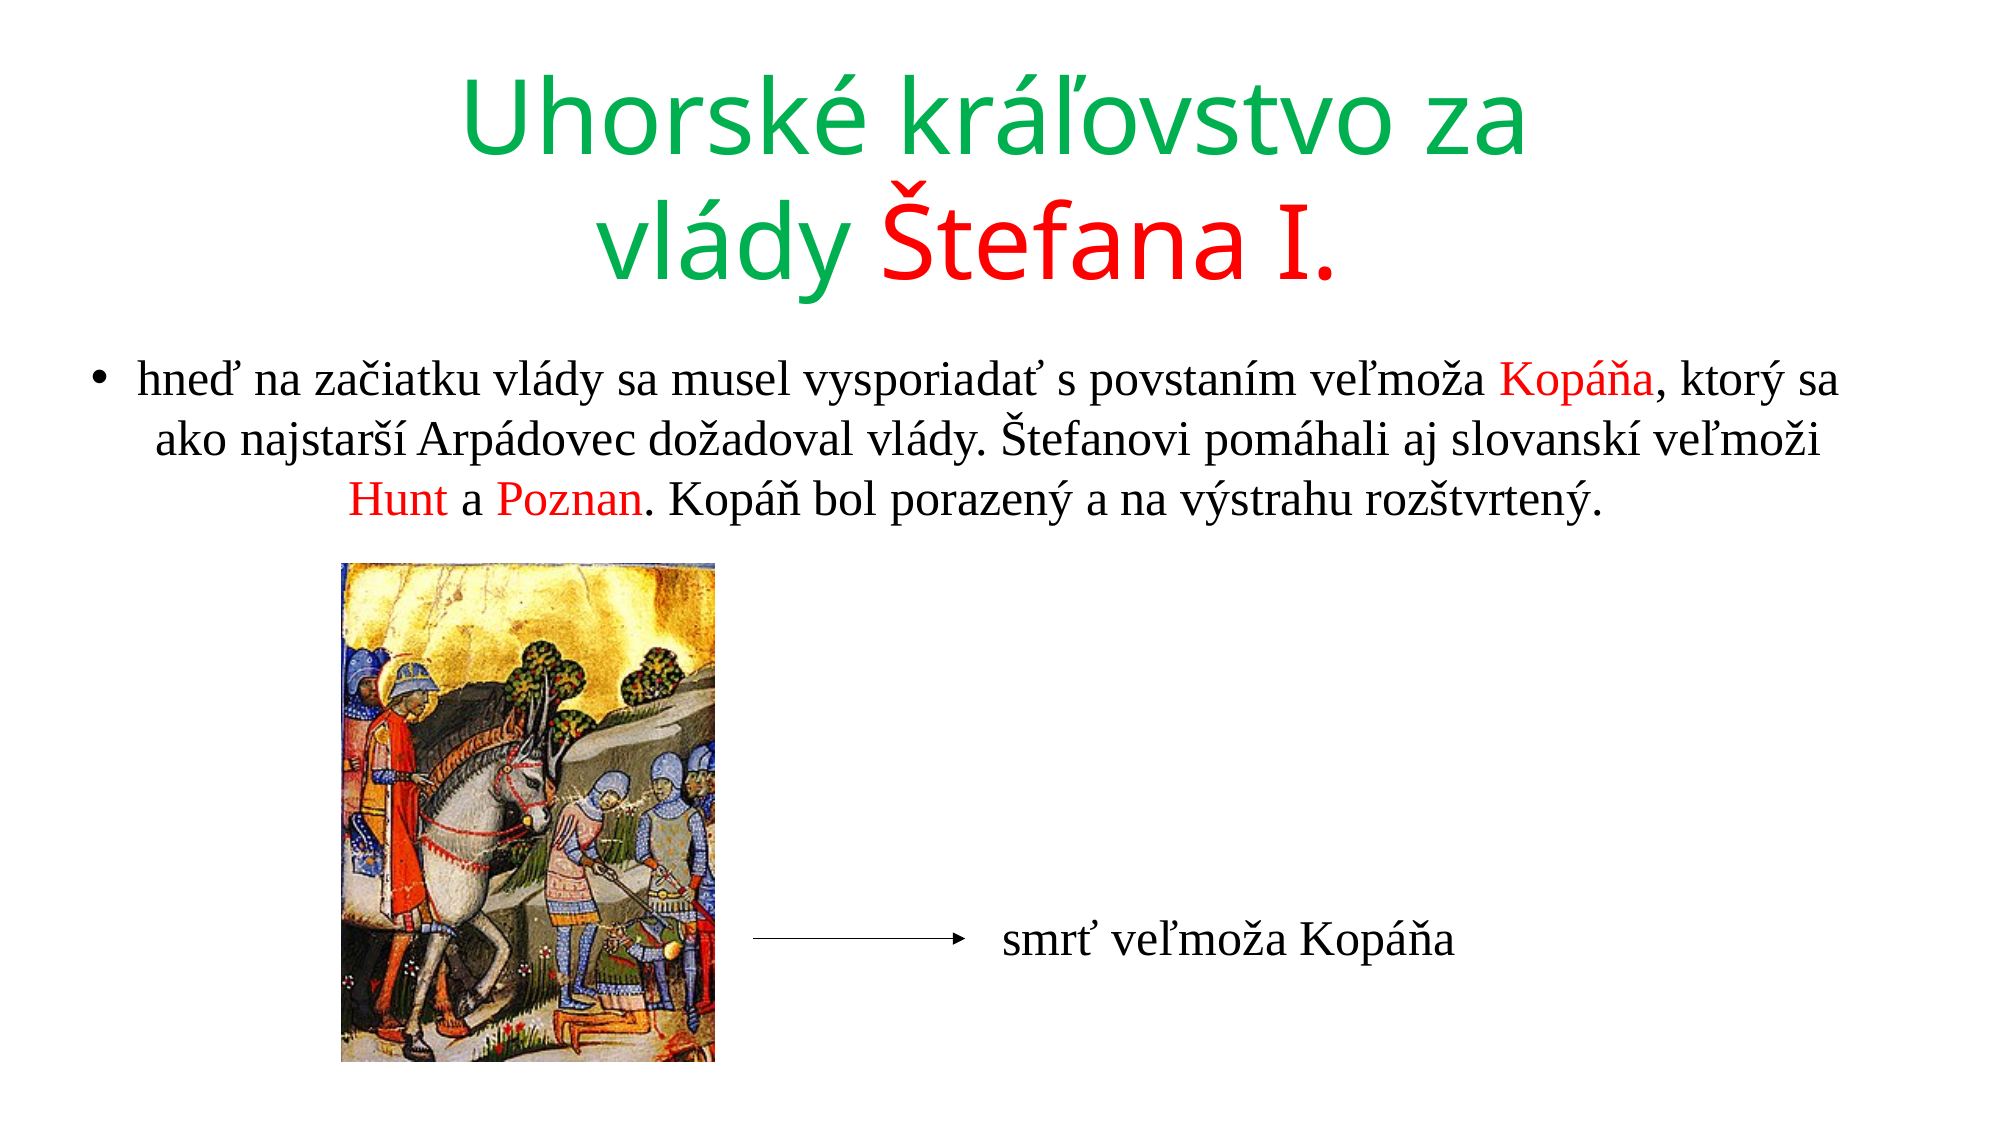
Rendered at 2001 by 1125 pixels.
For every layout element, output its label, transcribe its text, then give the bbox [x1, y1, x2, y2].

text_box Uhorské kráľovstvo za vlády Štefana I. [405, 42, 1586, 308]
text_box smrť veľmoža Kopáňa [965, 898, 1493, 974]
text_box hneď na začiatku vlády sa musel vysporiadať s povstaním veľmoža Kopáňa, ktorý sa ako najstarší Arpádovec dožadoval vlády. Štefanovi pomáhali aj slovanskí veľmoži Hunt a Poznan. Kopáň bol porazený a na výstrahu rozštvrtený. [68, 338, 1863, 534]
picture [341, 563, 715, 1062]
